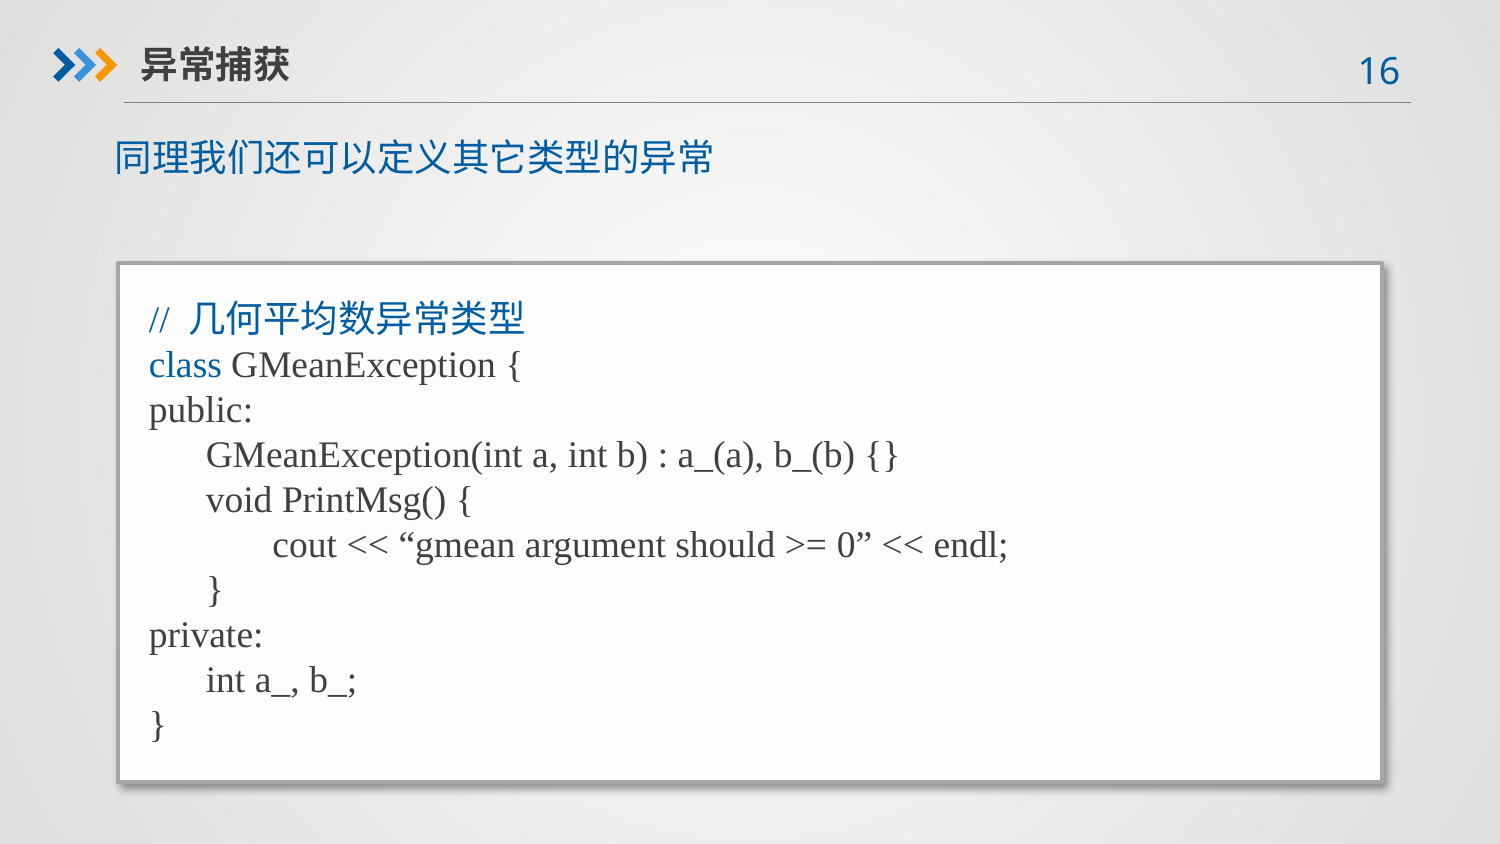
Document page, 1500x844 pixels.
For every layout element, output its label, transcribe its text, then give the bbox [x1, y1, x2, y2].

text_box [117, 263, 1383, 783]
picture [0, 0, 1500, 844]
text_box 异常捕获 [140, 32, 526, 95]
text_box 同理我们还可以定义其它类型的异常 [100, 126, 1400, 187]
